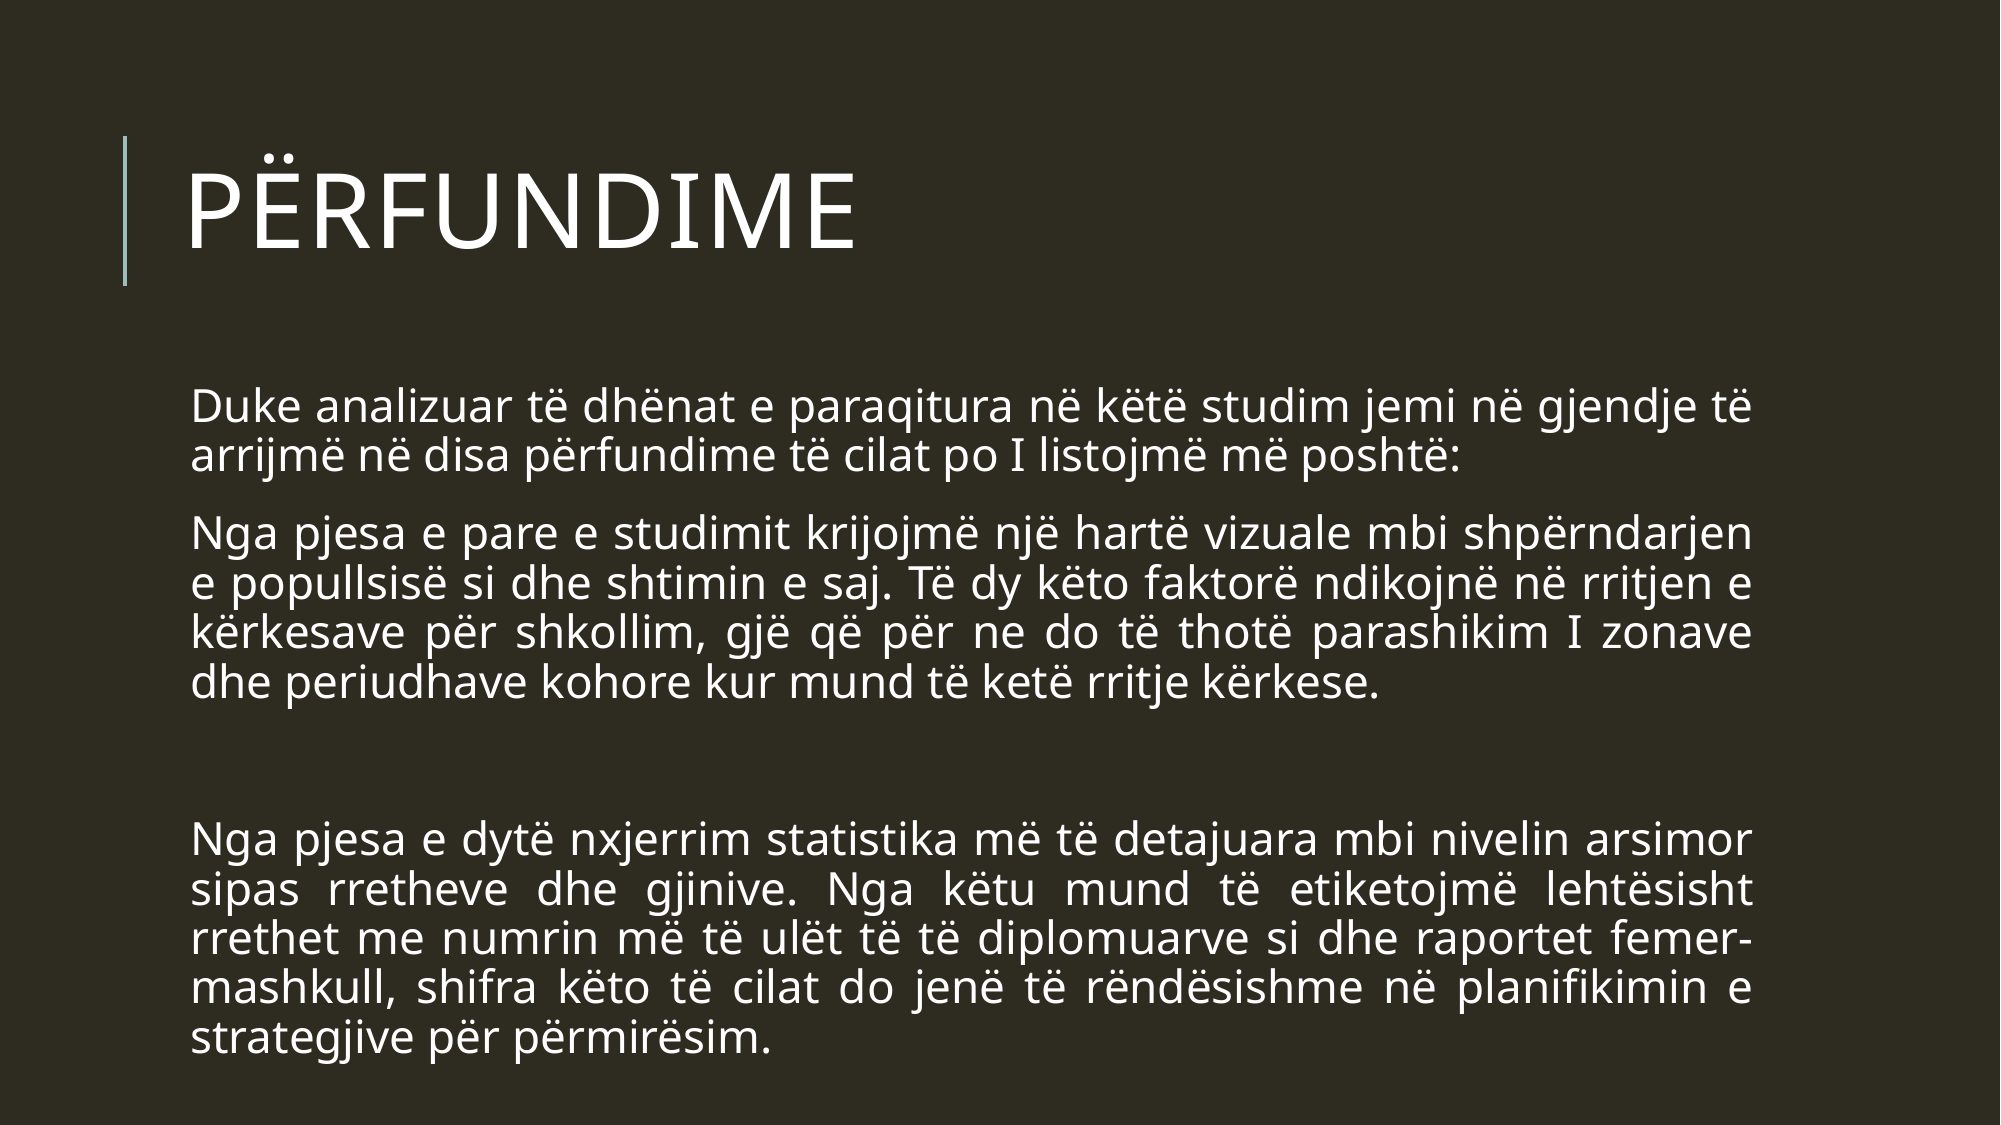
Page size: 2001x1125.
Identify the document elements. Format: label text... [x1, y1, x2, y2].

list Duke analizuar të dhënat e paraqitura në këtë studim jemi në gjendje të arrijmë në disa përfundime të cilat po I listojmë më poshtë: Nga pjesa e pare e studimit krijojmë një hartë vizuale mbi shpërndarjen e popullsisë si dhe shtimin e saj. Të dy këto faktorë ndikojnë në rritjen e kërkesave për shkollim, gjë që për ne do të thotë parashikim I zonave dhe periudhave kohore kur mund të ketë rritje kërkese. Nga pjesa e dytë nxjerrim statistika më të detajuara mbi nivelin arsimor sipas rretheve dhe gjinive. Nga këtu mund të etiketojmë lehtësisht rrethet me numrin më të ulët të të diplomuarve si dhe raportet femer-mashkull, shifra këto të cilat do jenë të rëndësishme në planifikimin e strategjive për përmirësim. [168, 375, 1763, 1035]
title Përfundime [168, 96, 1763, 342]
